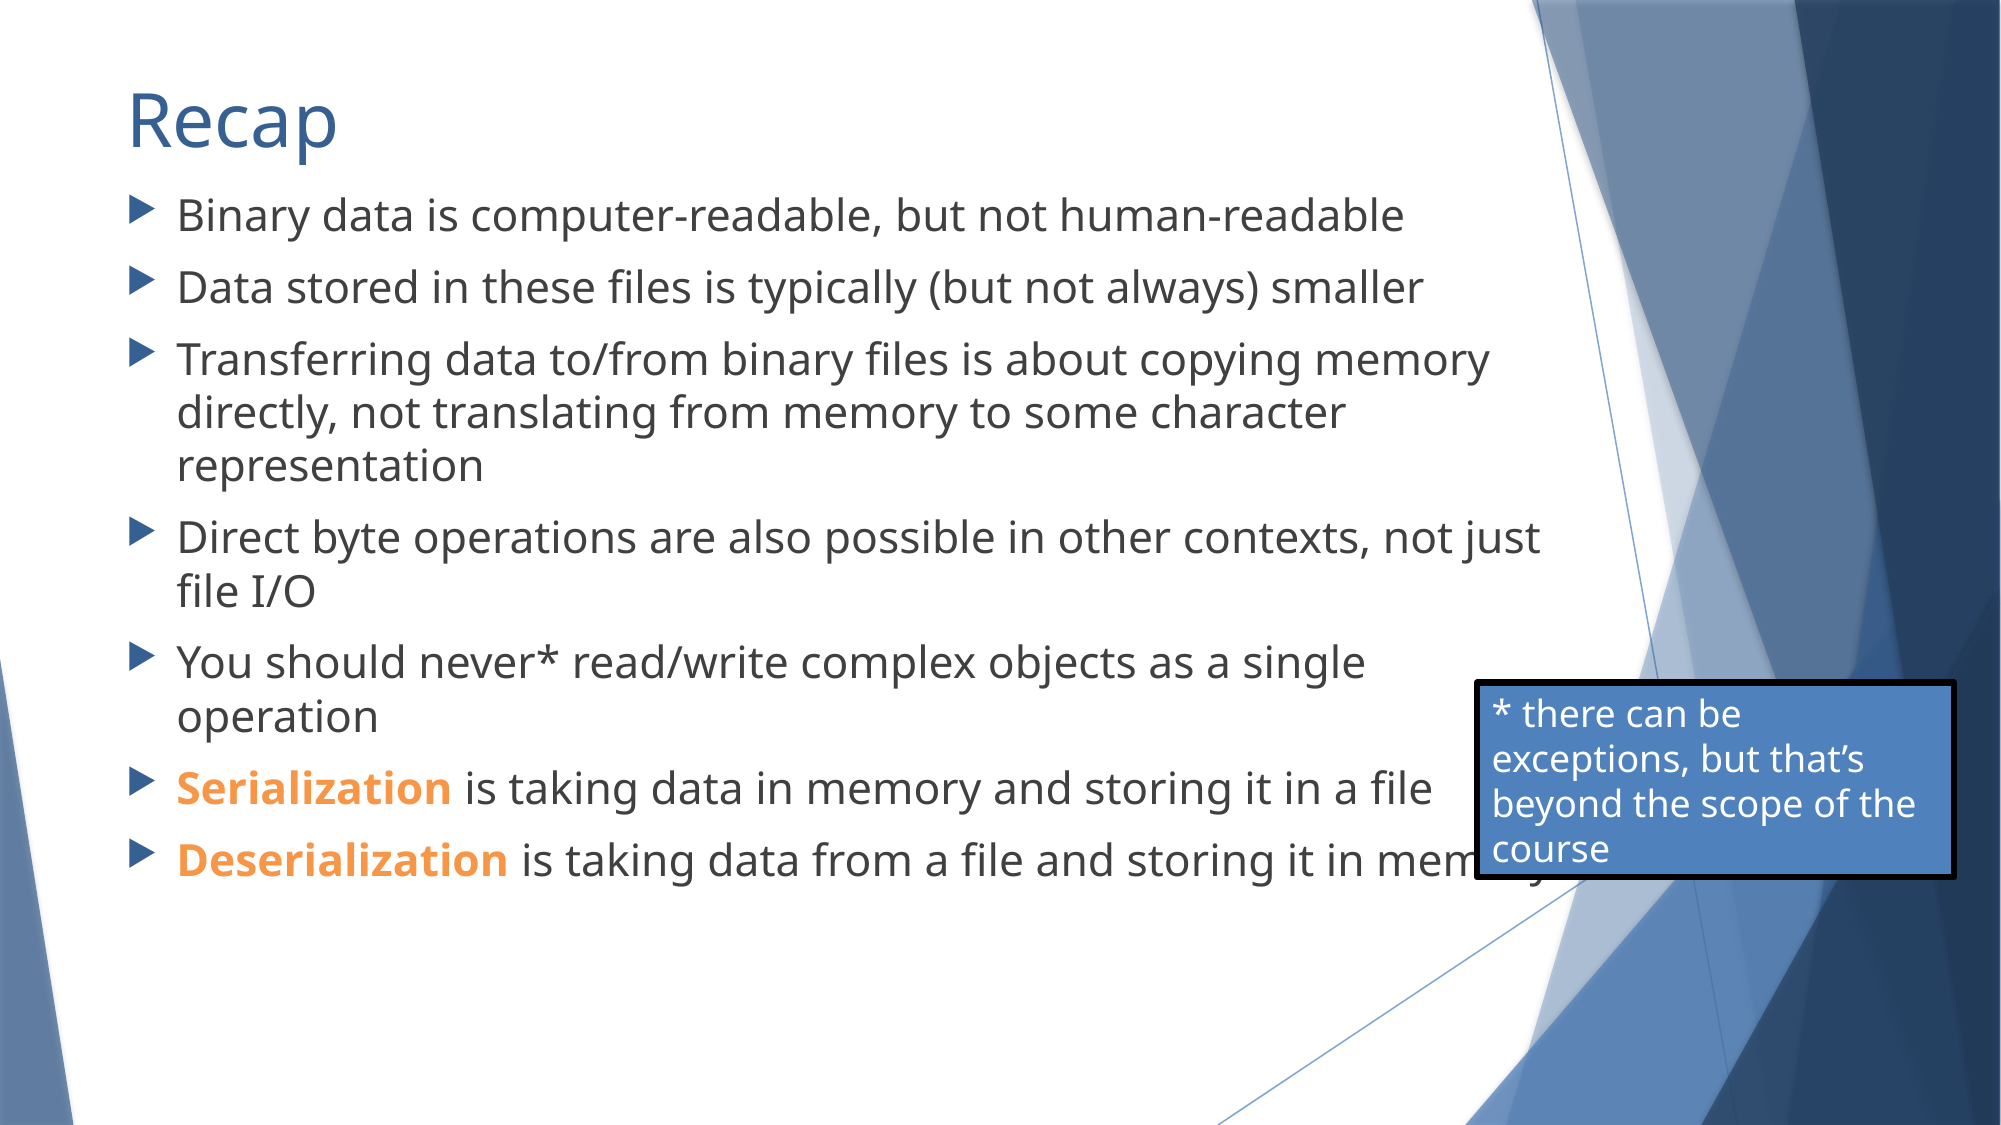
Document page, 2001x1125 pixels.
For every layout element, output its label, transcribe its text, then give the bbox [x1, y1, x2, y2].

title Recap [111, 65, 1522, 179]
text_box * there can be exceptions, but that’s beyond the scope of the course [1476, 682, 1955, 878]
list Binary data is computer-readable, but not human-readable Data stored in these files is typically (but not always) smaller Transferring data to/from binary files is about copying memory directly, not translating from memory to some character representation Direct byte operations are also possible in other contexts, not just file I/O You should never* read/write complex objects as a single operation Serialization is taking data in memory and storing it in a file Deserialization is taking data from a file and storing it in memory [111, 179, 1586, 939]
